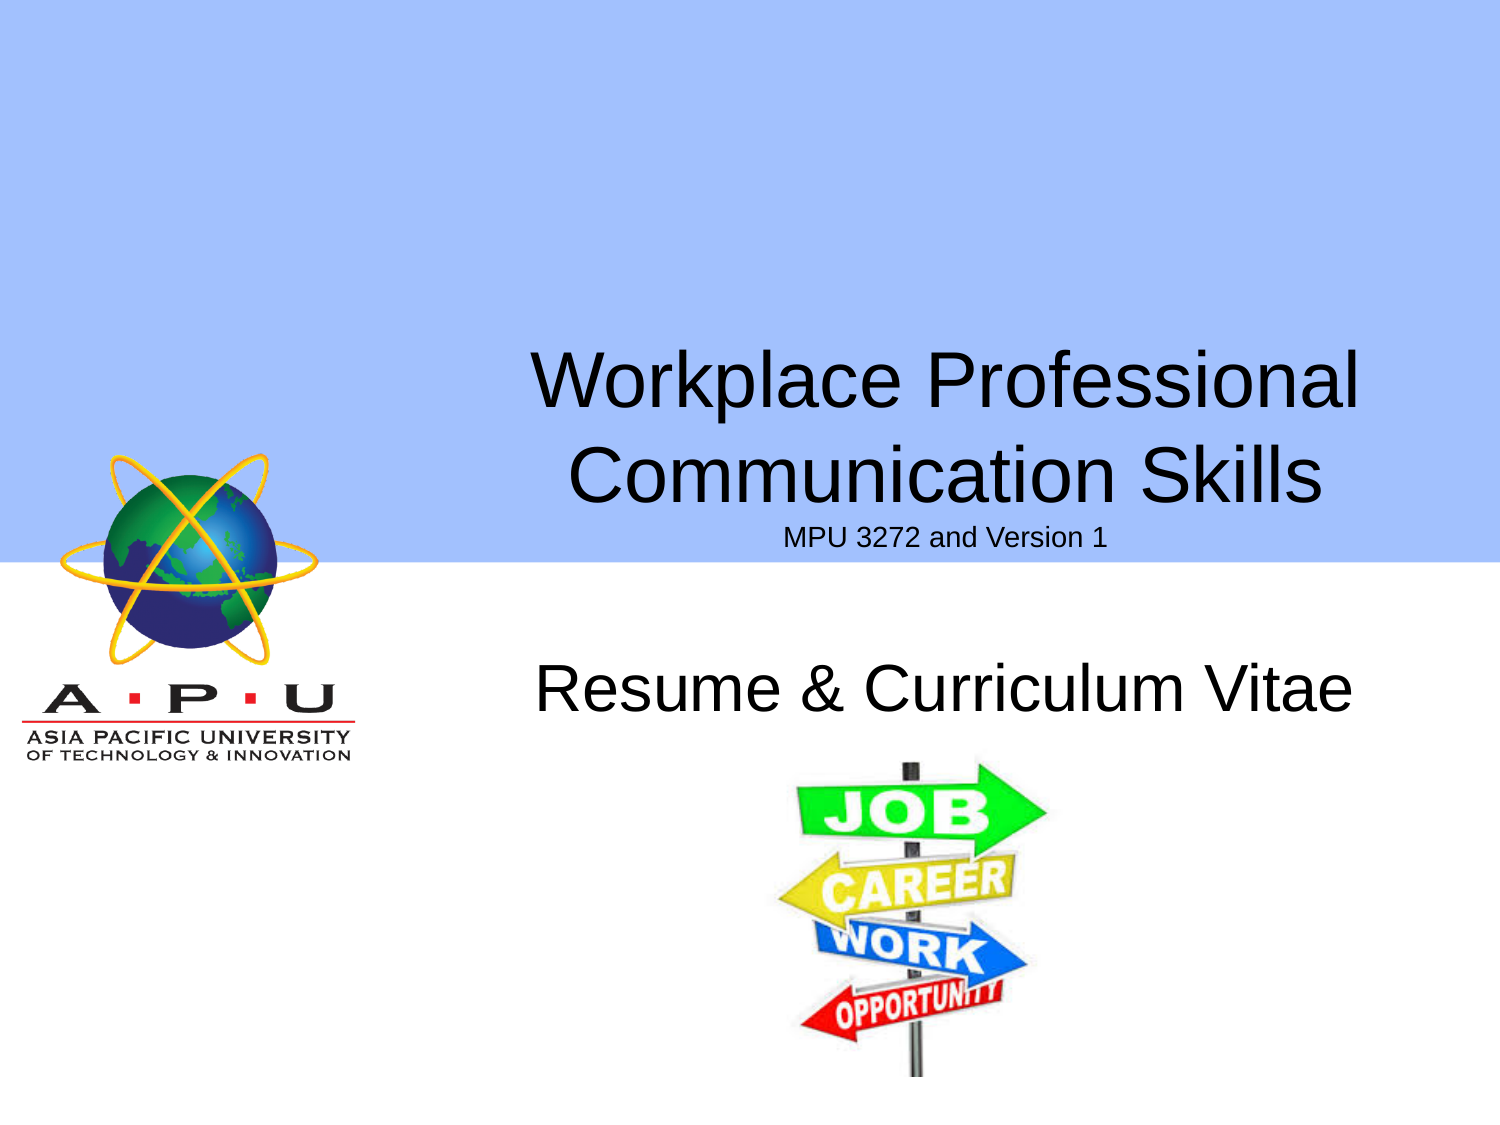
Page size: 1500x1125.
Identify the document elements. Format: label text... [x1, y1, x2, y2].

title Workplace Professional Communication Skills MPU 3272 and Version 1 [391, 320, 1500, 561]
picture [737, 737, 1090, 1078]
subtitle Resume & Curriculum Vitae [389, 637, 1500, 925]
picture [0, 412, 397, 805]
